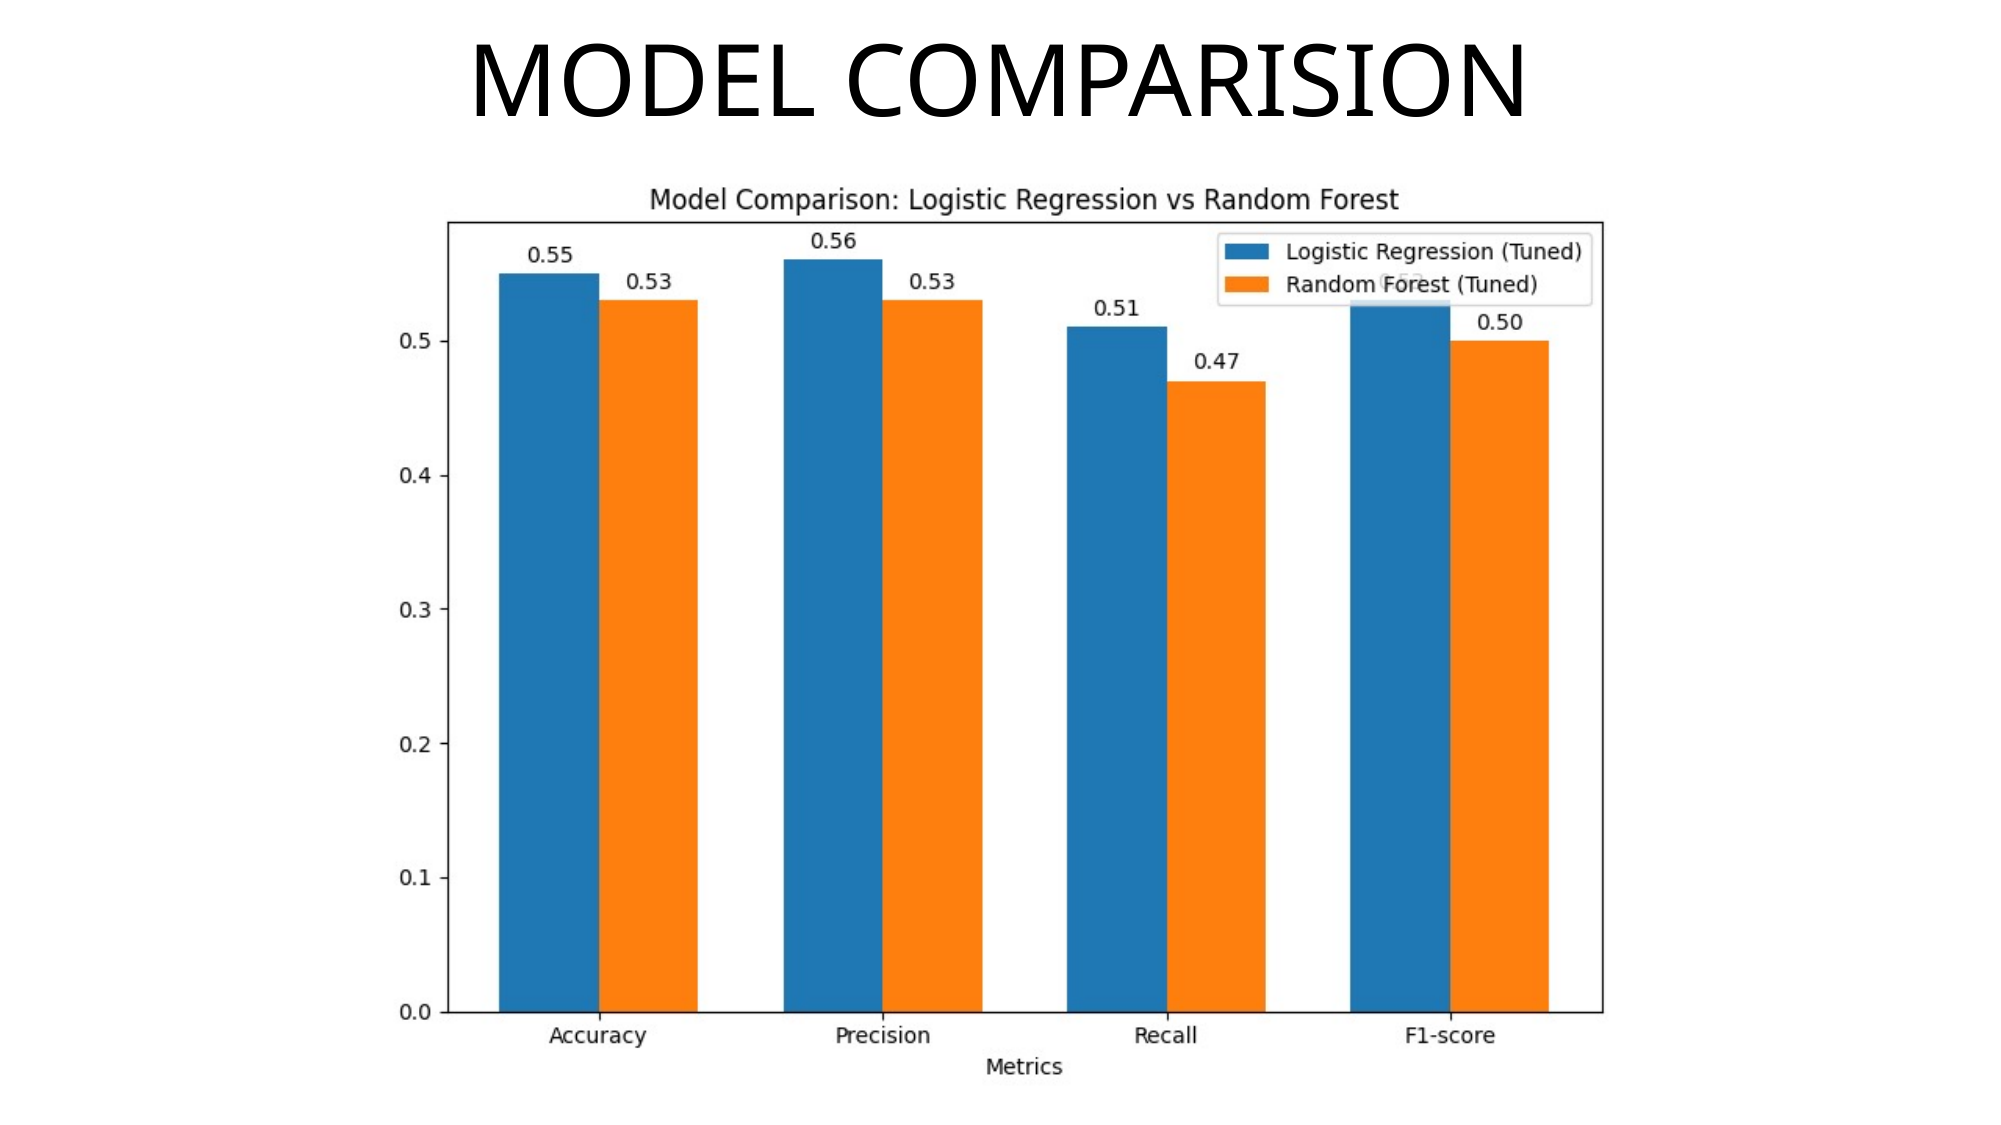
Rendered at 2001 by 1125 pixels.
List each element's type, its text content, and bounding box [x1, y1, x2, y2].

picture [382, 172, 1618, 1095]
title MODEL COMPARISION [137, 30, 1863, 138]
